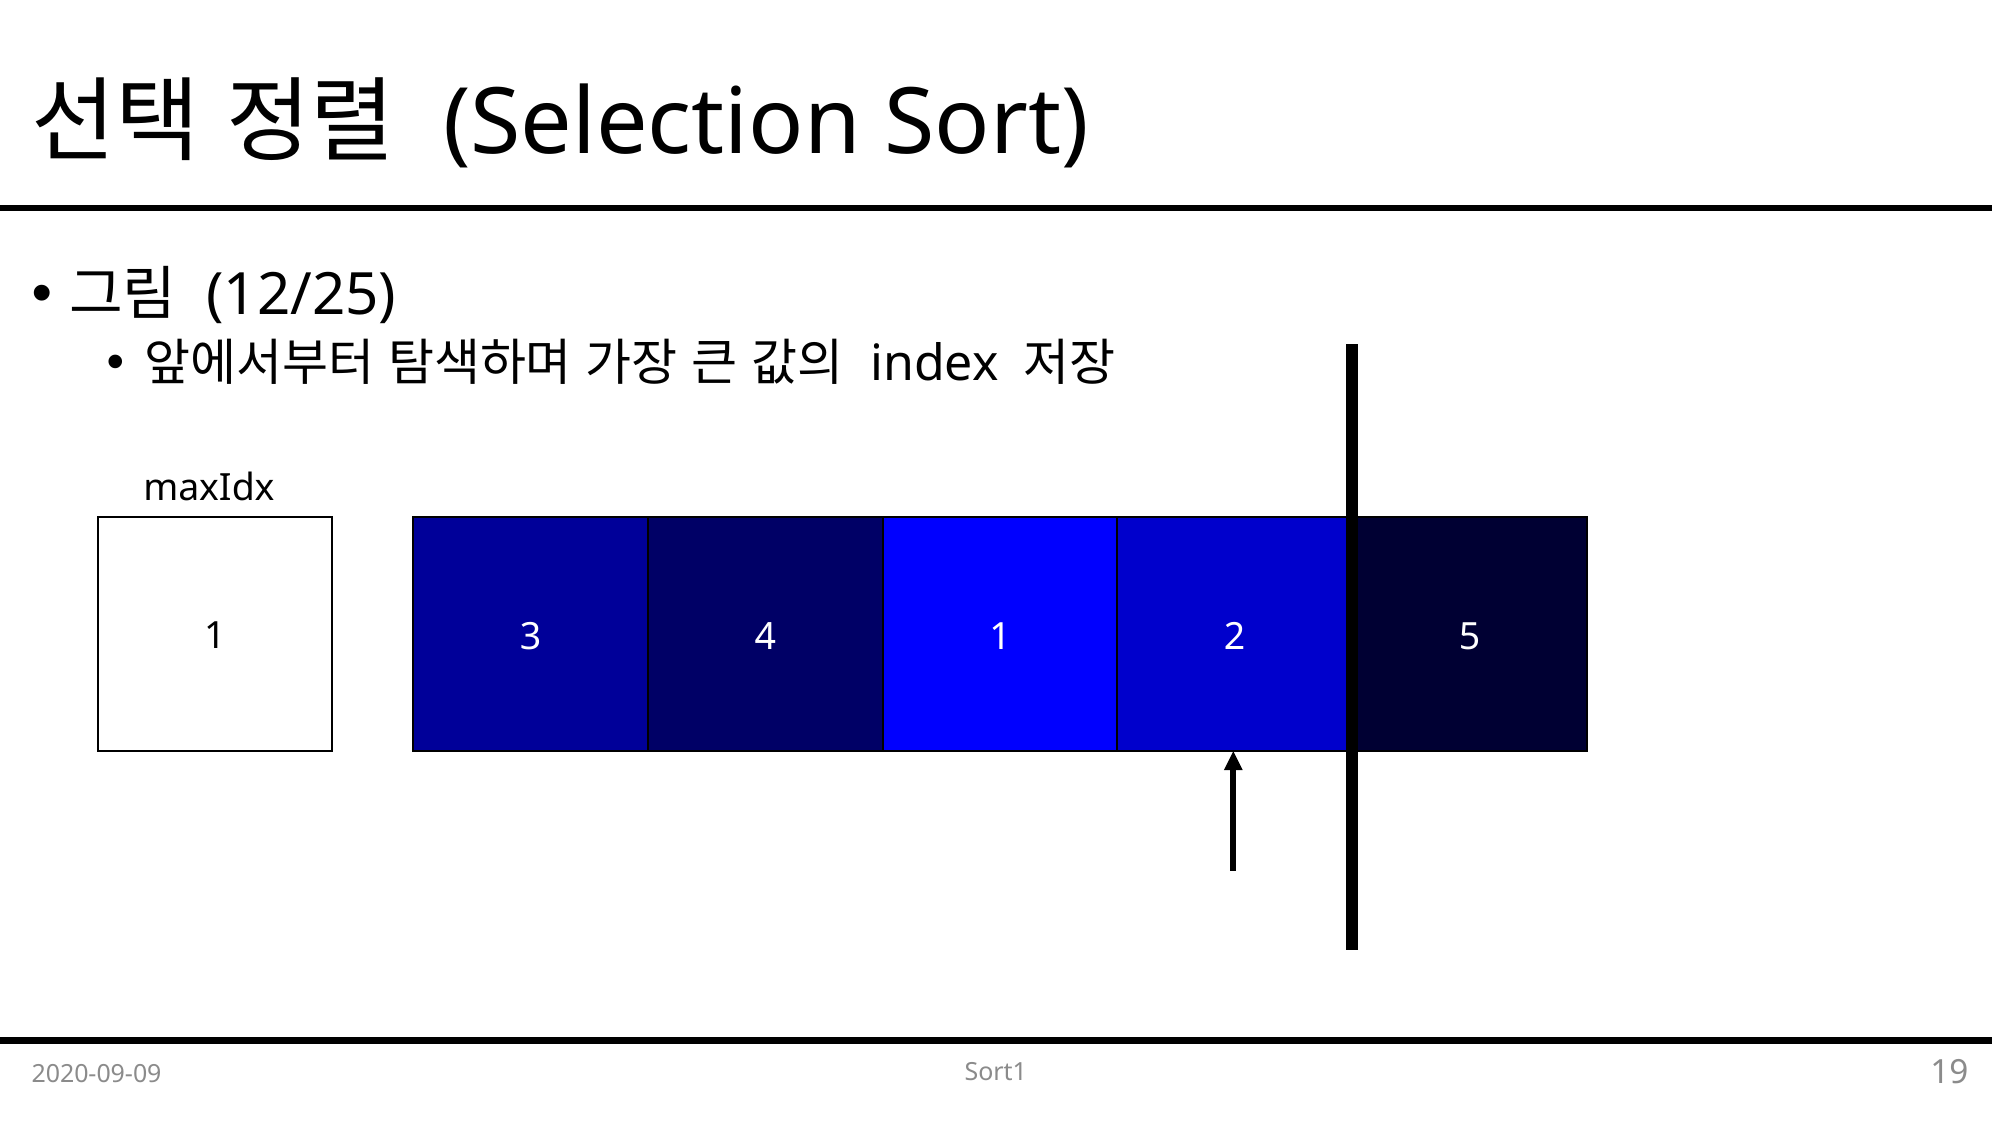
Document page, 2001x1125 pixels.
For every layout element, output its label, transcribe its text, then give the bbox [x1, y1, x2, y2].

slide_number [16, 1042, 467, 1103]
slide_number 19 [1533, 1042, 1984, 1103]
text_box 3 [412, 516, 649, 752]
text_box 4 [649, 516, 882, 752]
text_box 5 [1358, 516, 1588, 752]
title 선택 정렬 (Selection Sort) [16, 22, 1984, 226]
text_box 1 [97, 516, 333, 752]
text_box 2 [1116, 516, 1346, 752]
text_box 1 [882, 516, 1116, 752]
list 그림 (12/25) 앞에서부터 탐색하며 가장 큰 값의 index 저장 [16, 256, 1984, 1012]
footer Sort1 [658, 1042, 1334, 1103]
text_box maxIdx [128, 455, 302, 516]
